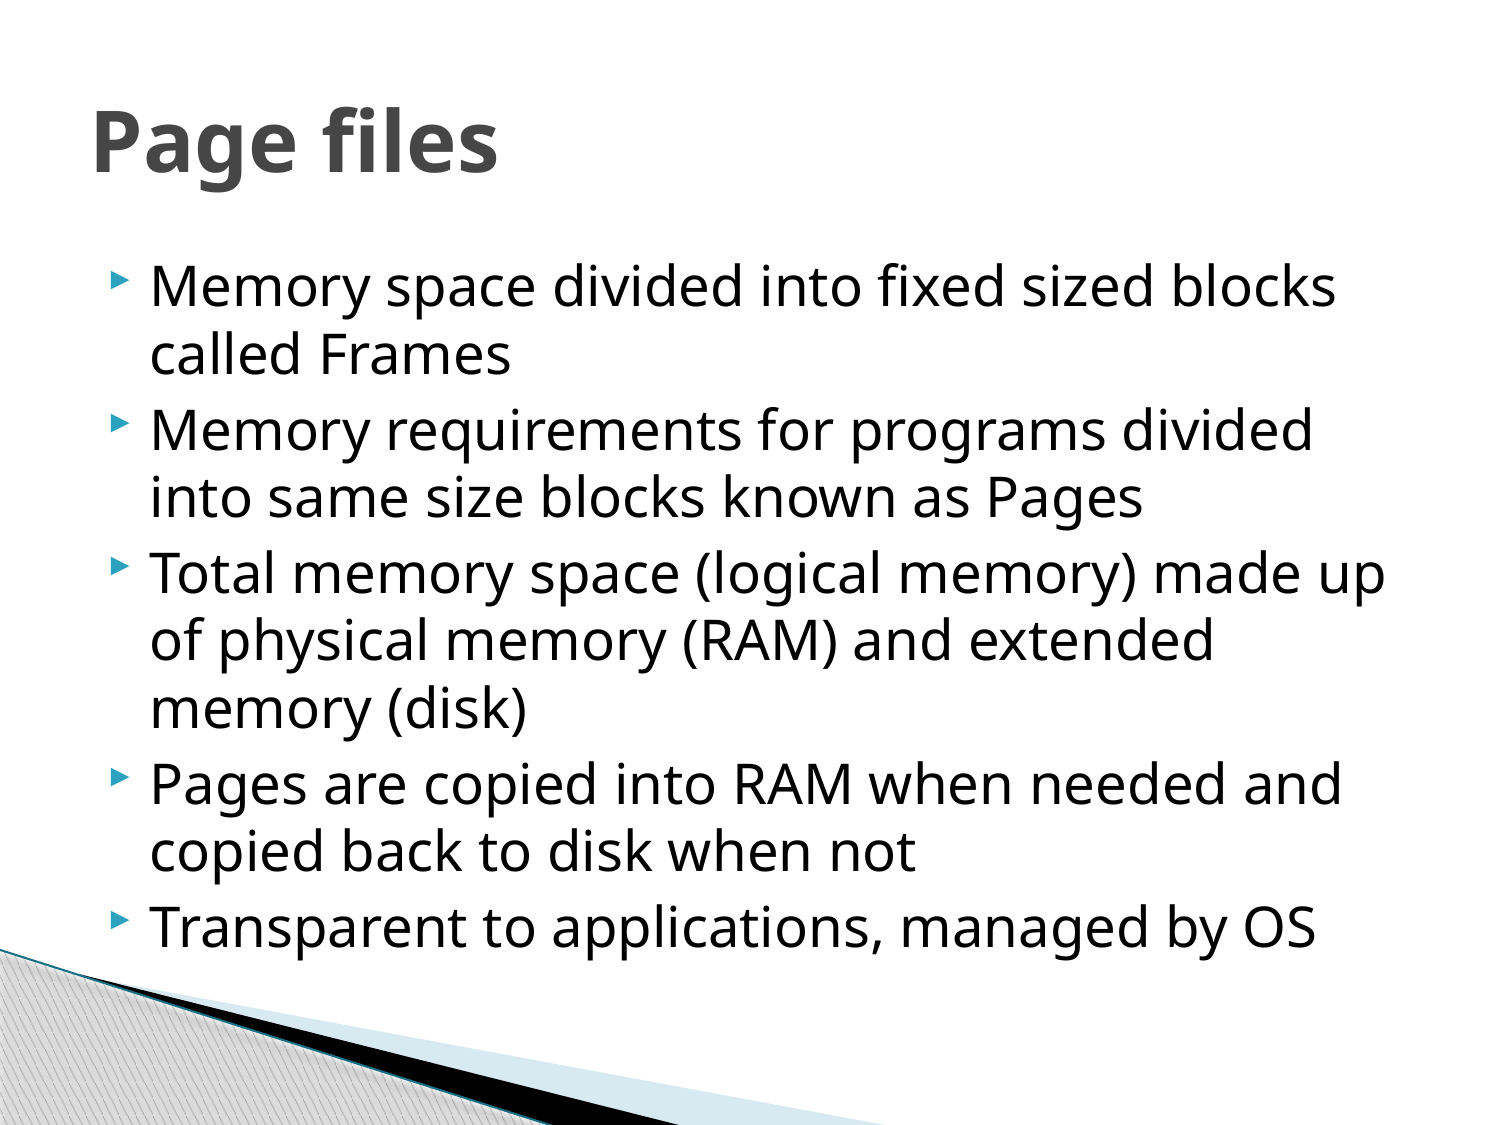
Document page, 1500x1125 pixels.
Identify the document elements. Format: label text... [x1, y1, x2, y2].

title Page files [75, 45, 1425, 233]
list Memory space divided into fixed sized blocks called Frames Memory requirements for programs divided into same size blocks known as Pages Total memory space (logical memory) made up of physical memory (RAM) and extended memory (disk) Pages are copied into RAM when needed and copied back to disk when not Transparent to applications, managed by OS [75, 243, 1425, 986]
